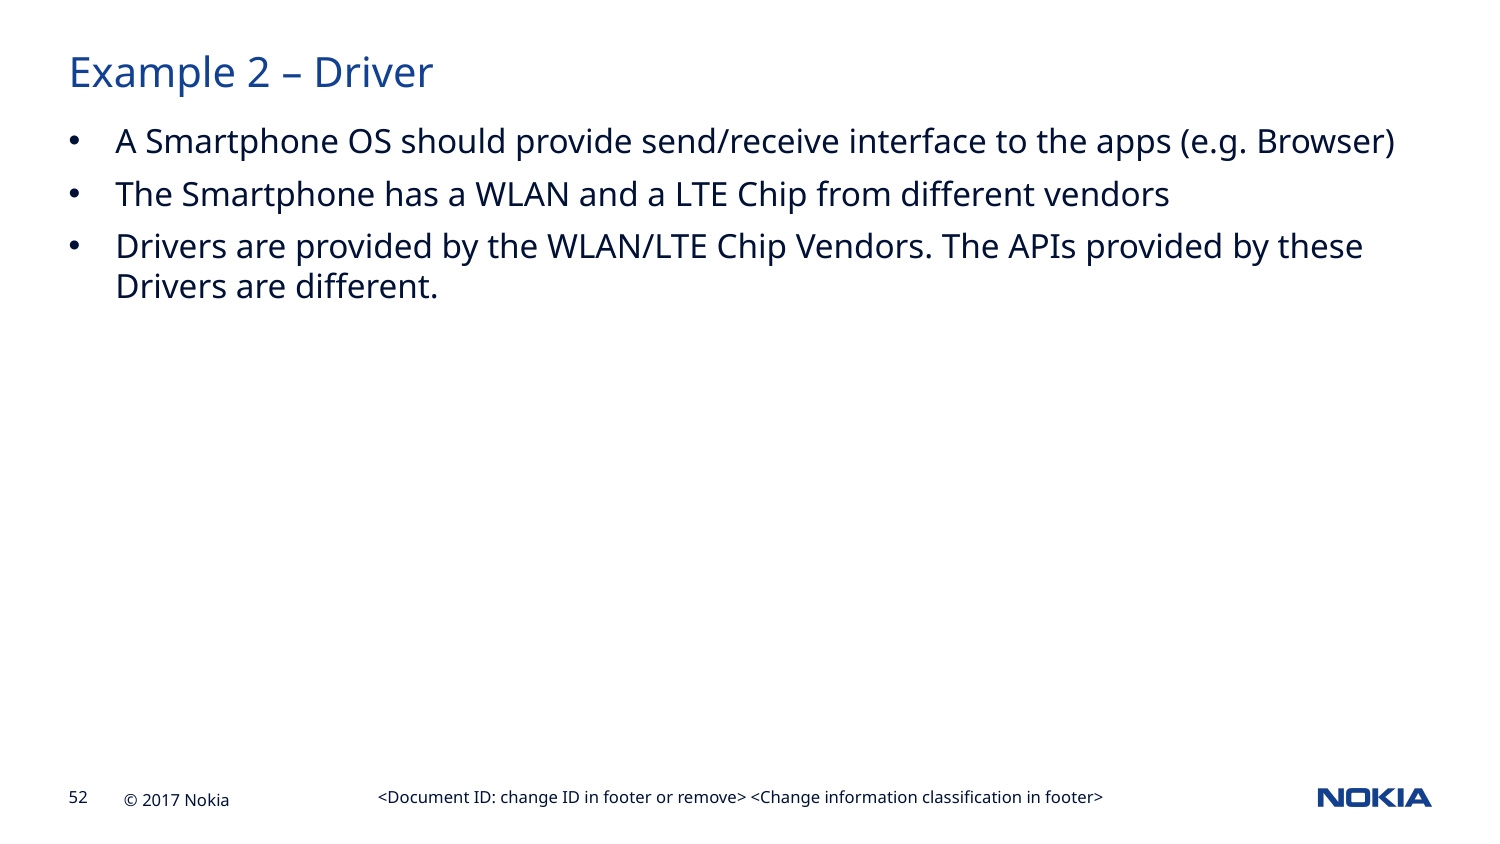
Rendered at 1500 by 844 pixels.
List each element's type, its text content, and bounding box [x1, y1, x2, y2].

footer <Document ID: change ID in footer or remove> <Change information classification in footer> [377, 790, 1122, 811]
list A Smartphone OS should provide send/receive interface to the apps (e.g. Browser) The Smartphone has a WLAN and a LTE Chip from different vendors Drivers are provided by the WLAN/LTE Chip Vendors. The APIs provided by these Drivers are different. [68, 120, 1432, 757]
list Example 2 – Driver [68, 46, 1432, 97]
picture [1292, 762, 1458, 833]
